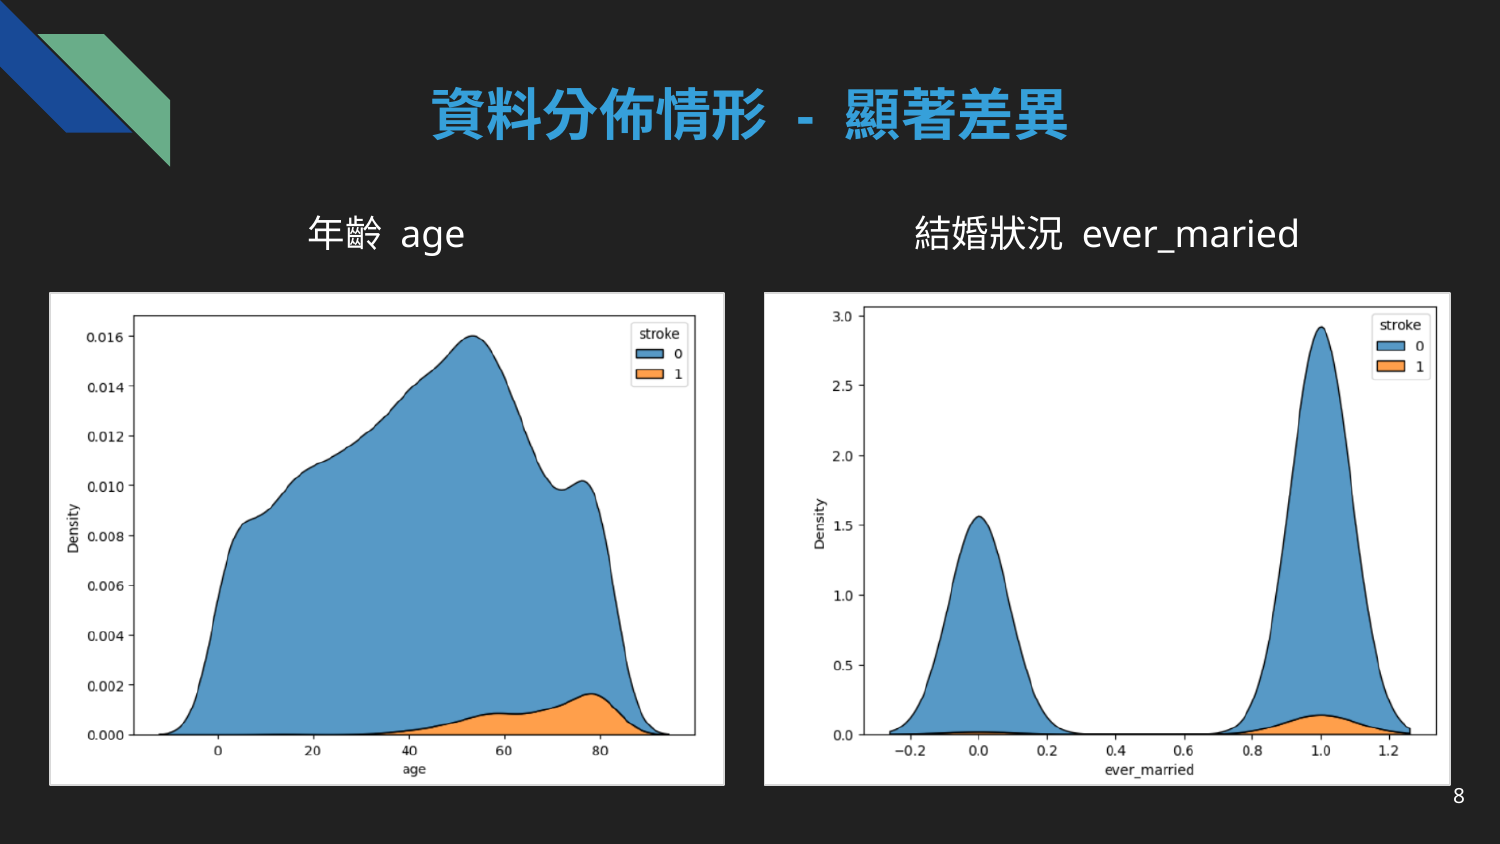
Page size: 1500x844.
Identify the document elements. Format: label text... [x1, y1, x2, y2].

picture [764, 293, 1450, 785]
title 資料分佈情形 - 顯著差異 [172, 64, 1328, 215]
text_box 結婚狀況 ever_maried [865, 194, 1350, 261]
slide_number ‹#› [1389, 764, 1480, 830]
picture [50, 293, 724, 785]
text_box 年齡 age [269, 194, 504, 261]
